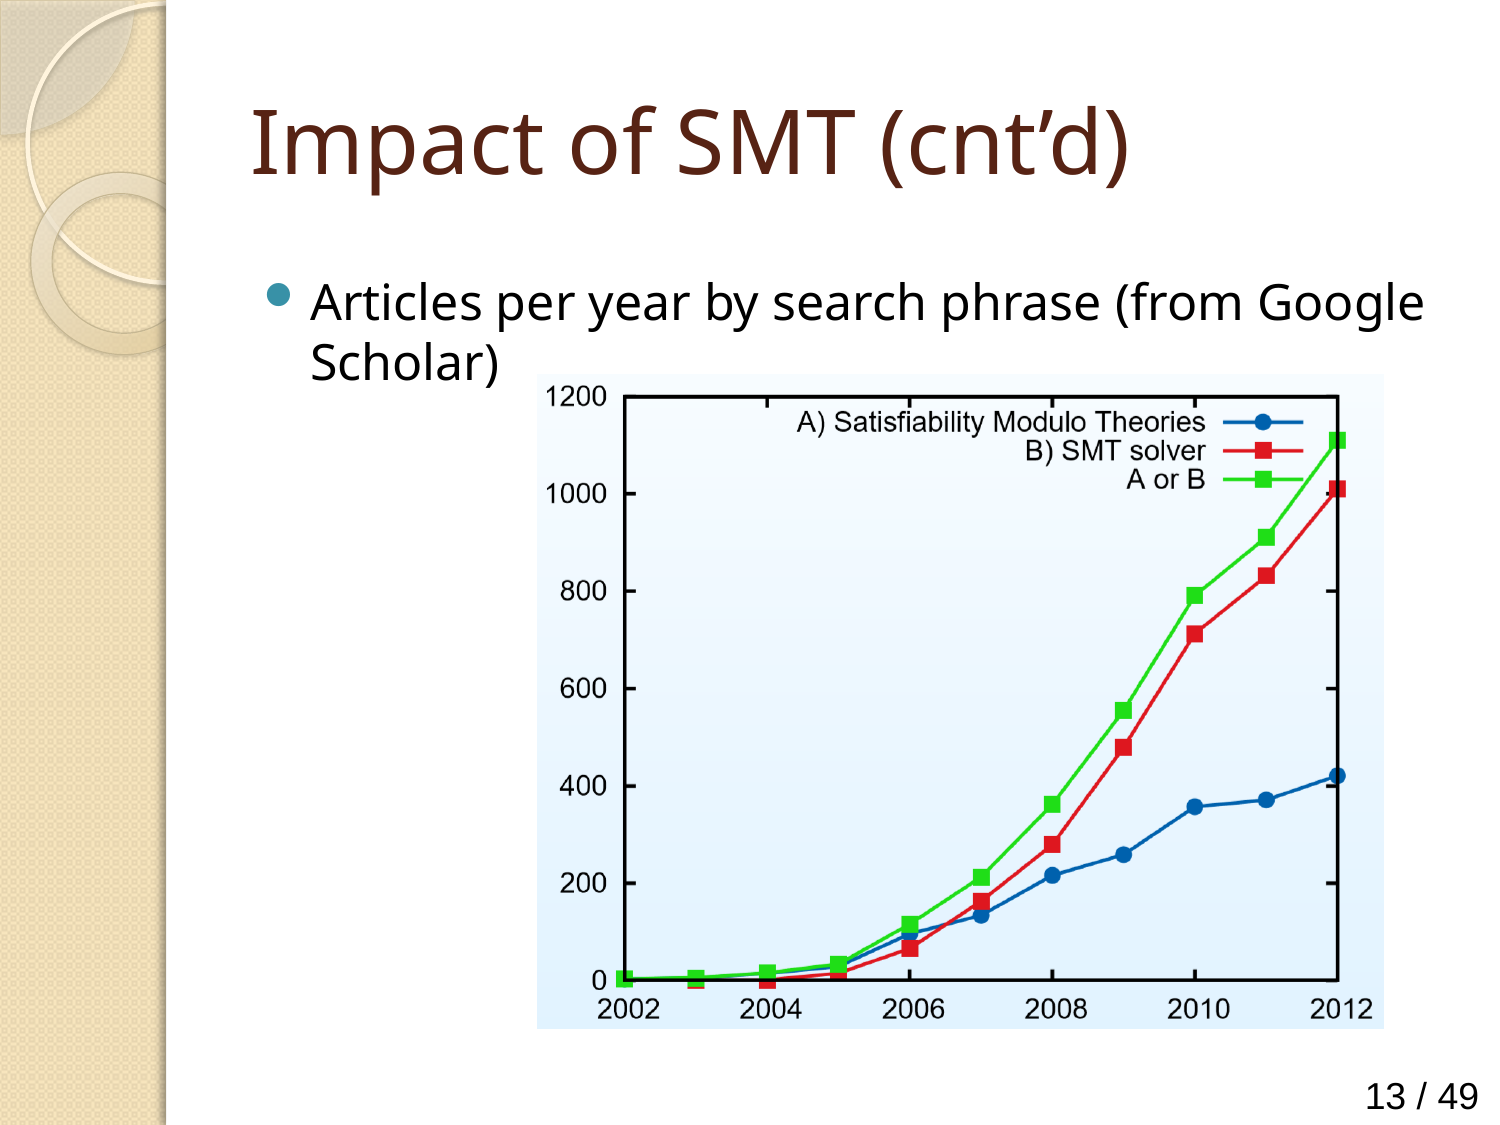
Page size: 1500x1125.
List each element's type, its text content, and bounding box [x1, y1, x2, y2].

list Articles per year by search phrase (from Google Scholar) [235, 262, 1466, 1125]
title Impact of SMT (cnt’d) [235, 45, 1466, 233]
picture [537, 374, 1384, 1029]
